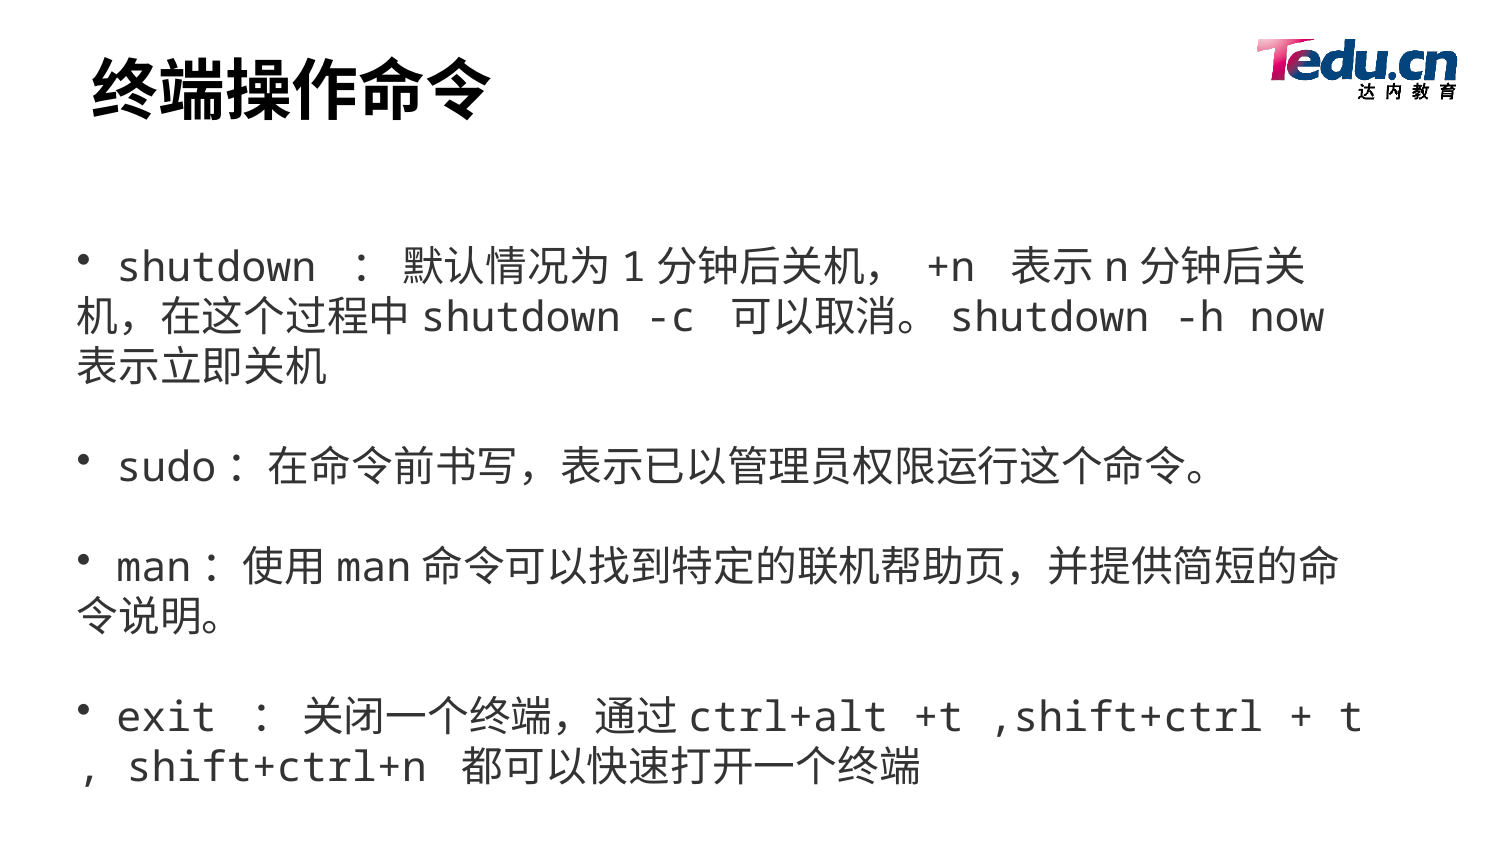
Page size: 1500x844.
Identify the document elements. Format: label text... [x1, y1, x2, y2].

title 终端操作命令 [76, 43, 1188, 132]
list shutdown ： 默认情况为1分钟后关机， +n 表示n分钟后关机，在这个过程中shutdown -c 可以取消。shutdown -h now表示立即关机 sudo：在命令前书写，表示已以管理员权限运行这个命令。 man：使用man命令可以找到特定的联机帮助页，并提供简短的命令说明。 exit ： 关闭一个终端，通过ctrl+alt +t ,shift+ctrl + t , shift+ctrl+n 都可以快速打开一个终端 [76, 168, 1376, 844]
picture [1234, 8, 1471, 115]
